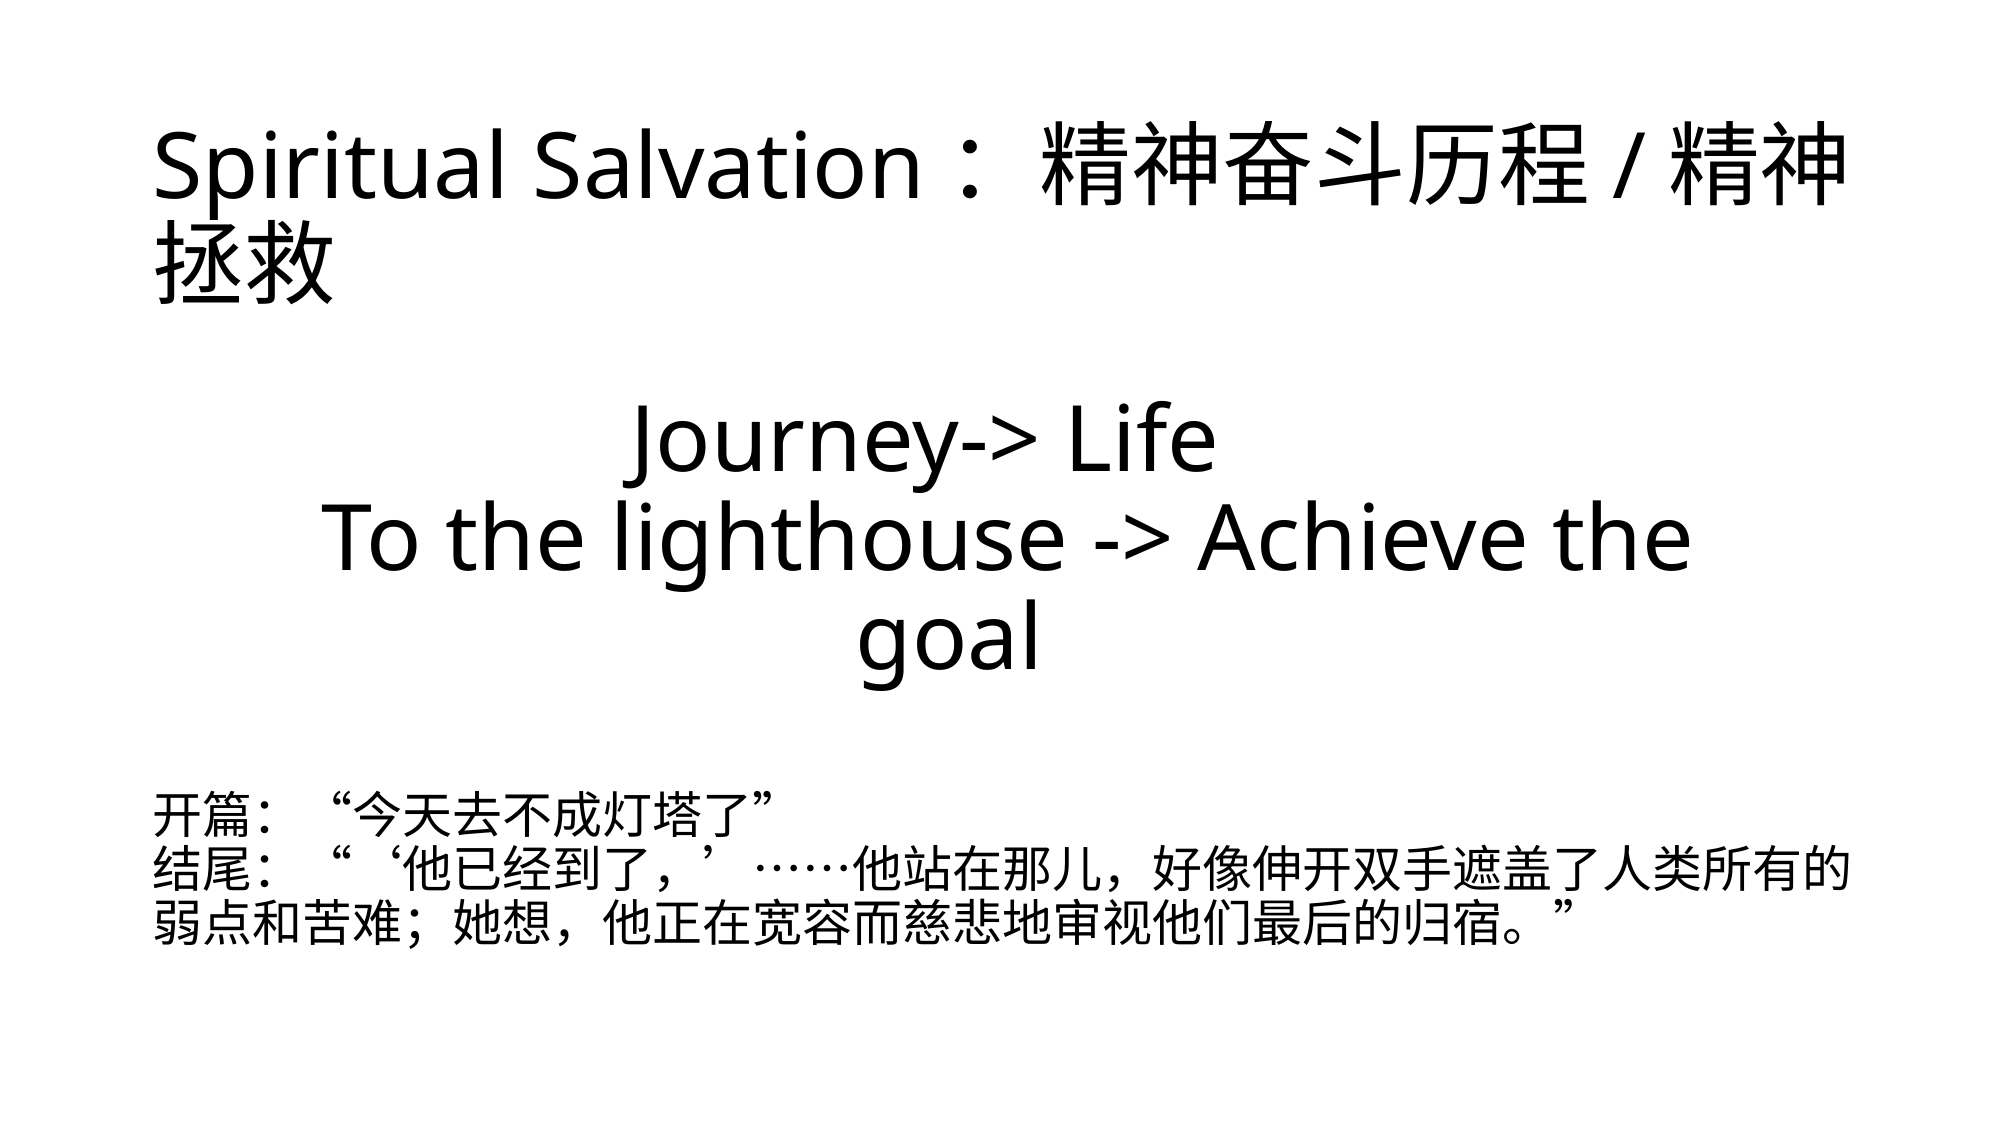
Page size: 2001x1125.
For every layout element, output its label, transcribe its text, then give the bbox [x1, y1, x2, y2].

text_box 开篇：“今天去不成灯塔了” 结尾：“‘他已经到了，’……他站在那儿，好像伸开双手遮盖了人类所有的弱点和苦难；她想，他正在宽容而慈悲地审视他们最后的归宿。” [137, 705, 1914, 1038]
title Spiritual Salvation：精神奋斗历程/精神拯救 [137, 109, 1914, 328]
text_box Journey-> Life To the lighthouse -> Achieve the goal [86, 274, 1812, 706]
